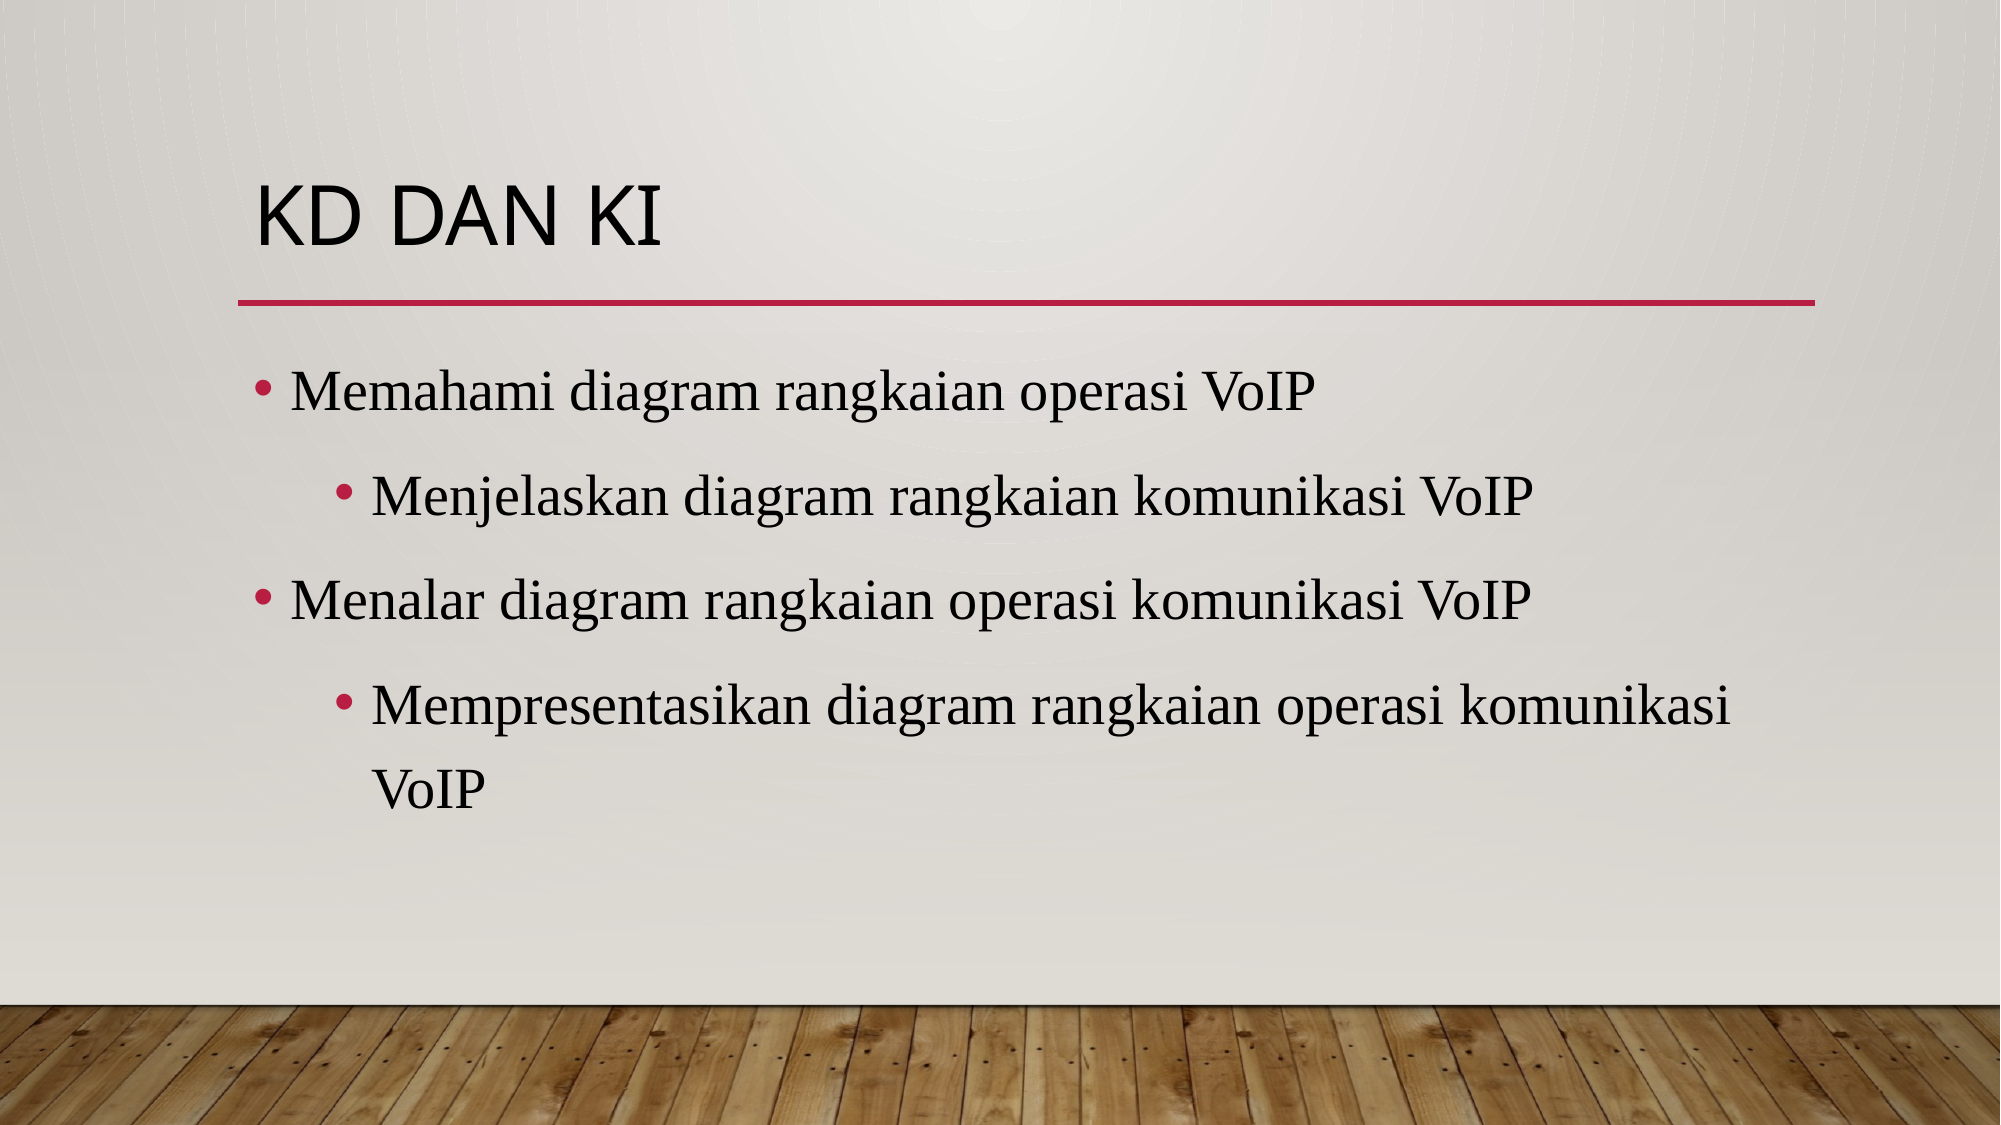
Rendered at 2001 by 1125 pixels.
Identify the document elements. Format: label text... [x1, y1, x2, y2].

title Kd dan ki [238, 166, 1814, 291]
list Memahami diagram rangkaian operasi VoIP Menjelaskan diagram rangkaian komunikasi VoIP Menalar diagram rangkaian operasi komunikasi VoIP Mempresentasikan diagram rangkaian operasi komunikasi VoIP [238, 330, 1814, 897]
picture [0, 1005, 2000, 1125]
